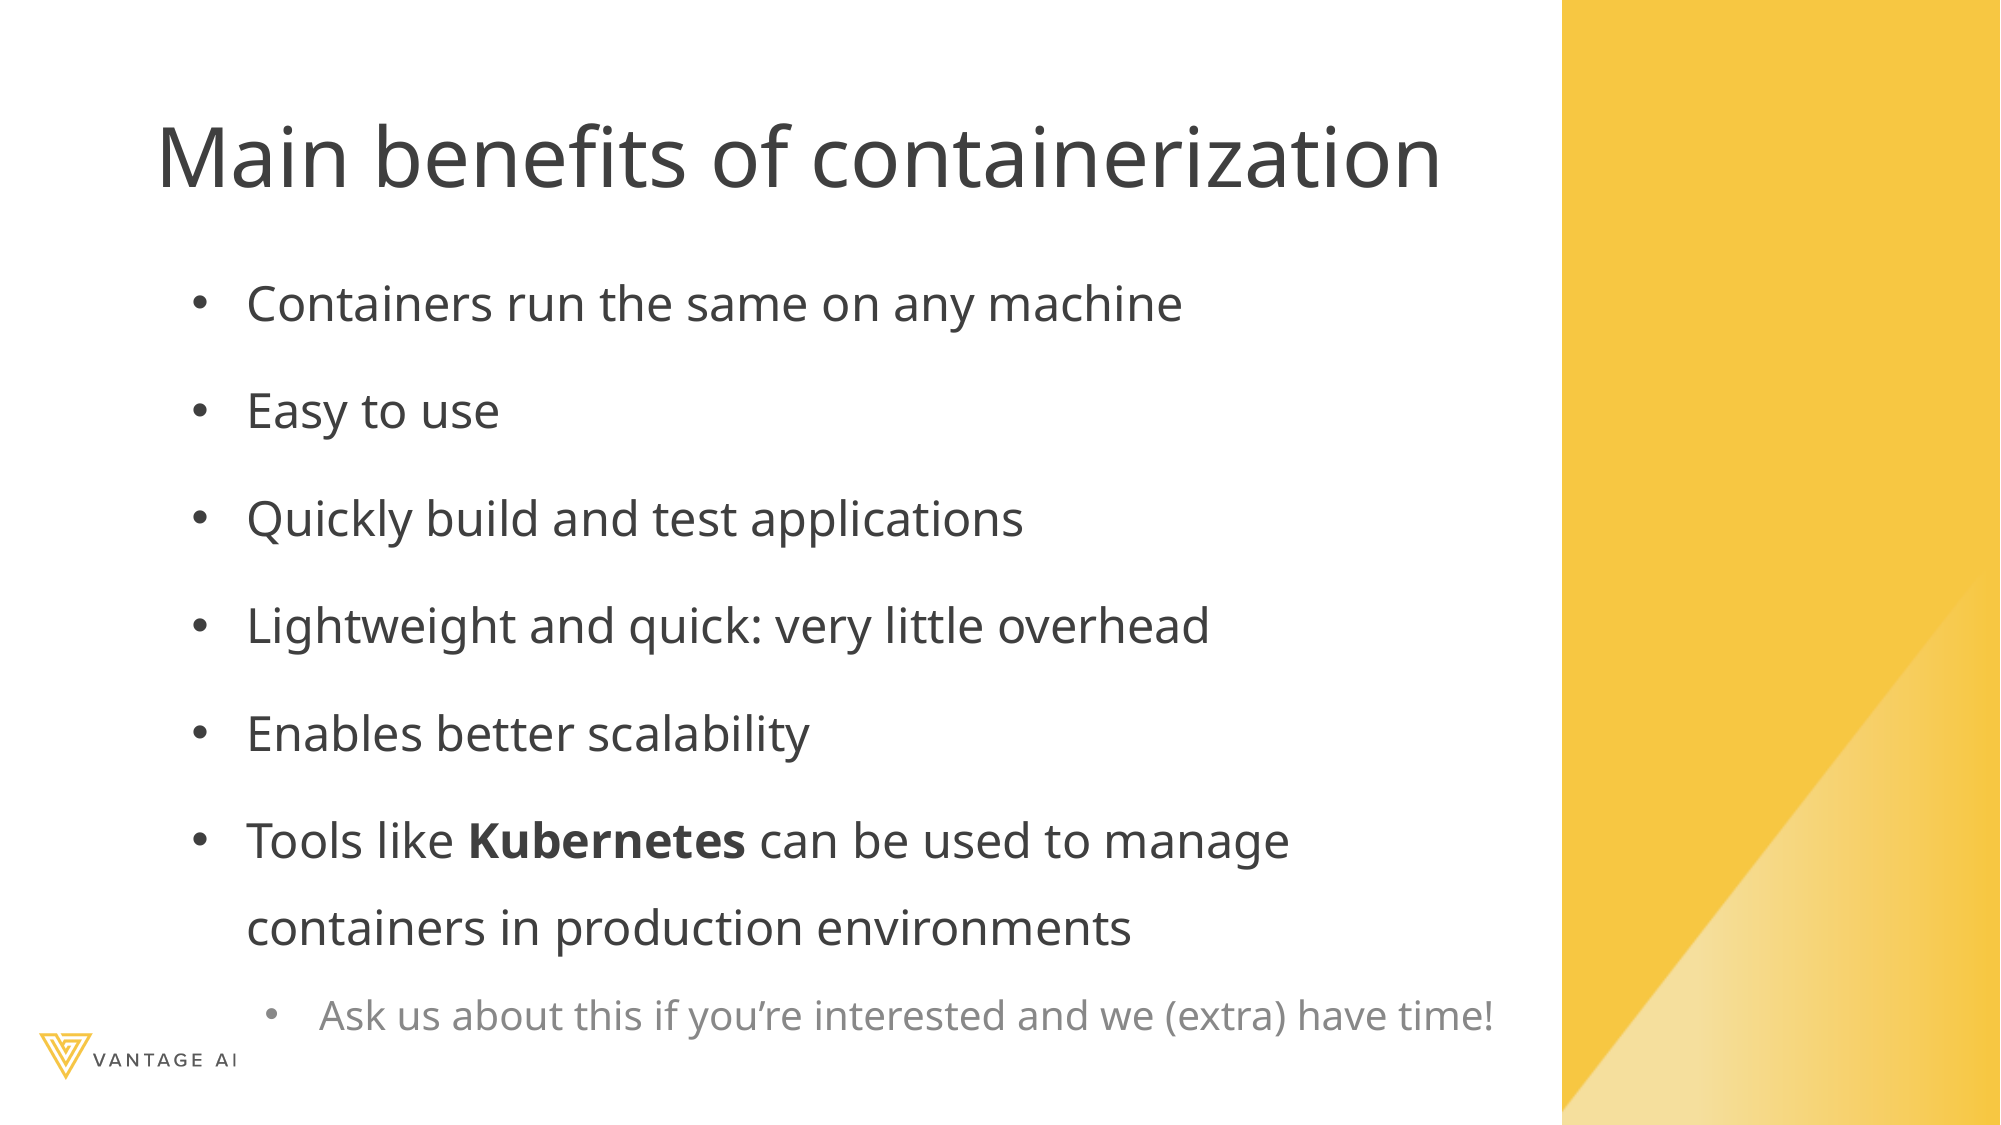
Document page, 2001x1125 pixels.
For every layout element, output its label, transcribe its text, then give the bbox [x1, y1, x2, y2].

list Containers run the same on any machine Easy to use Quickly build and test applications Lightweight and quick: very little overhead Enables better scalability Tools like Kubernetes can be used to manage containers in production environments Ask us about this if you’re interested and we (extra) have time! [140, 236, 1513, 1069]
title Main benefits of containerization [140, 107, 1488, 236]
picture [1562, 0, 2000, 1125]
picture [14, 993, 274, 1123]
